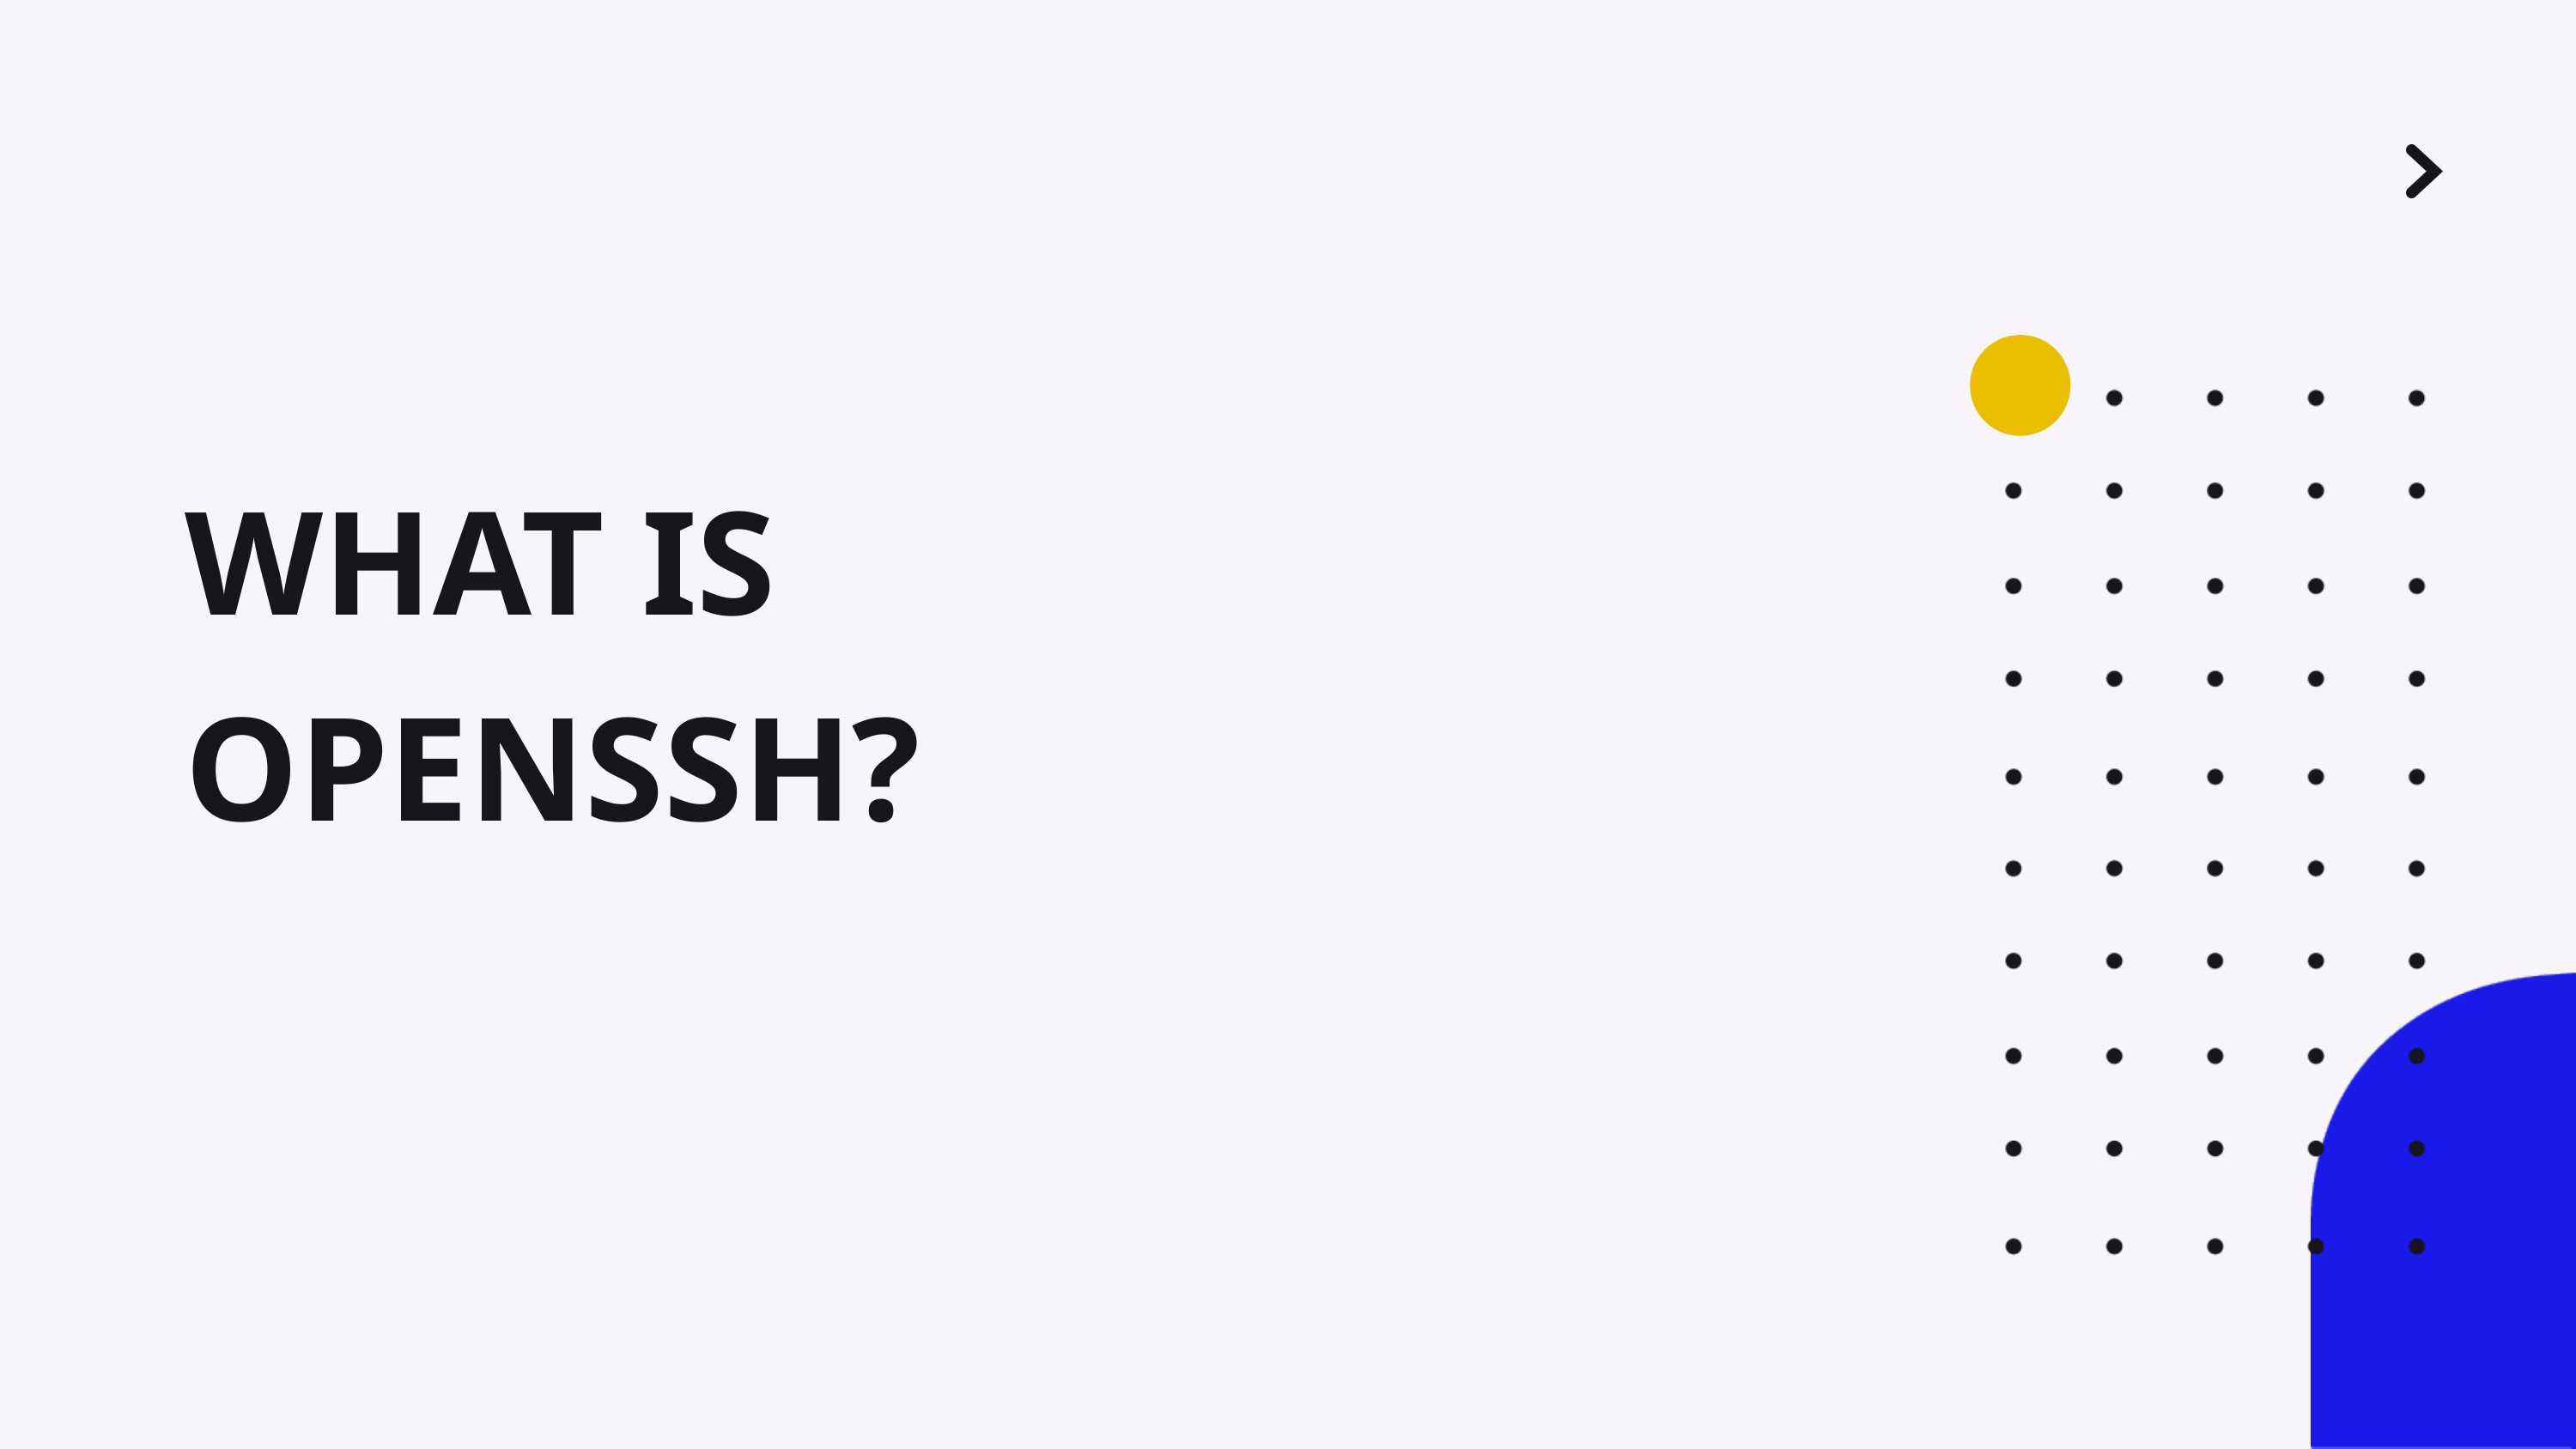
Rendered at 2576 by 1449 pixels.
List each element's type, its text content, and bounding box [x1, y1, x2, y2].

text_box WHAT IS OPENSSH? [185, 438, 1516, 851]
text_box [1970, 335, 2071, 427]
picture [1995, 854, 2576, 1449]
picture [2406, 144, 2443, 198]
picture [1995, 384, 2432, 791]
